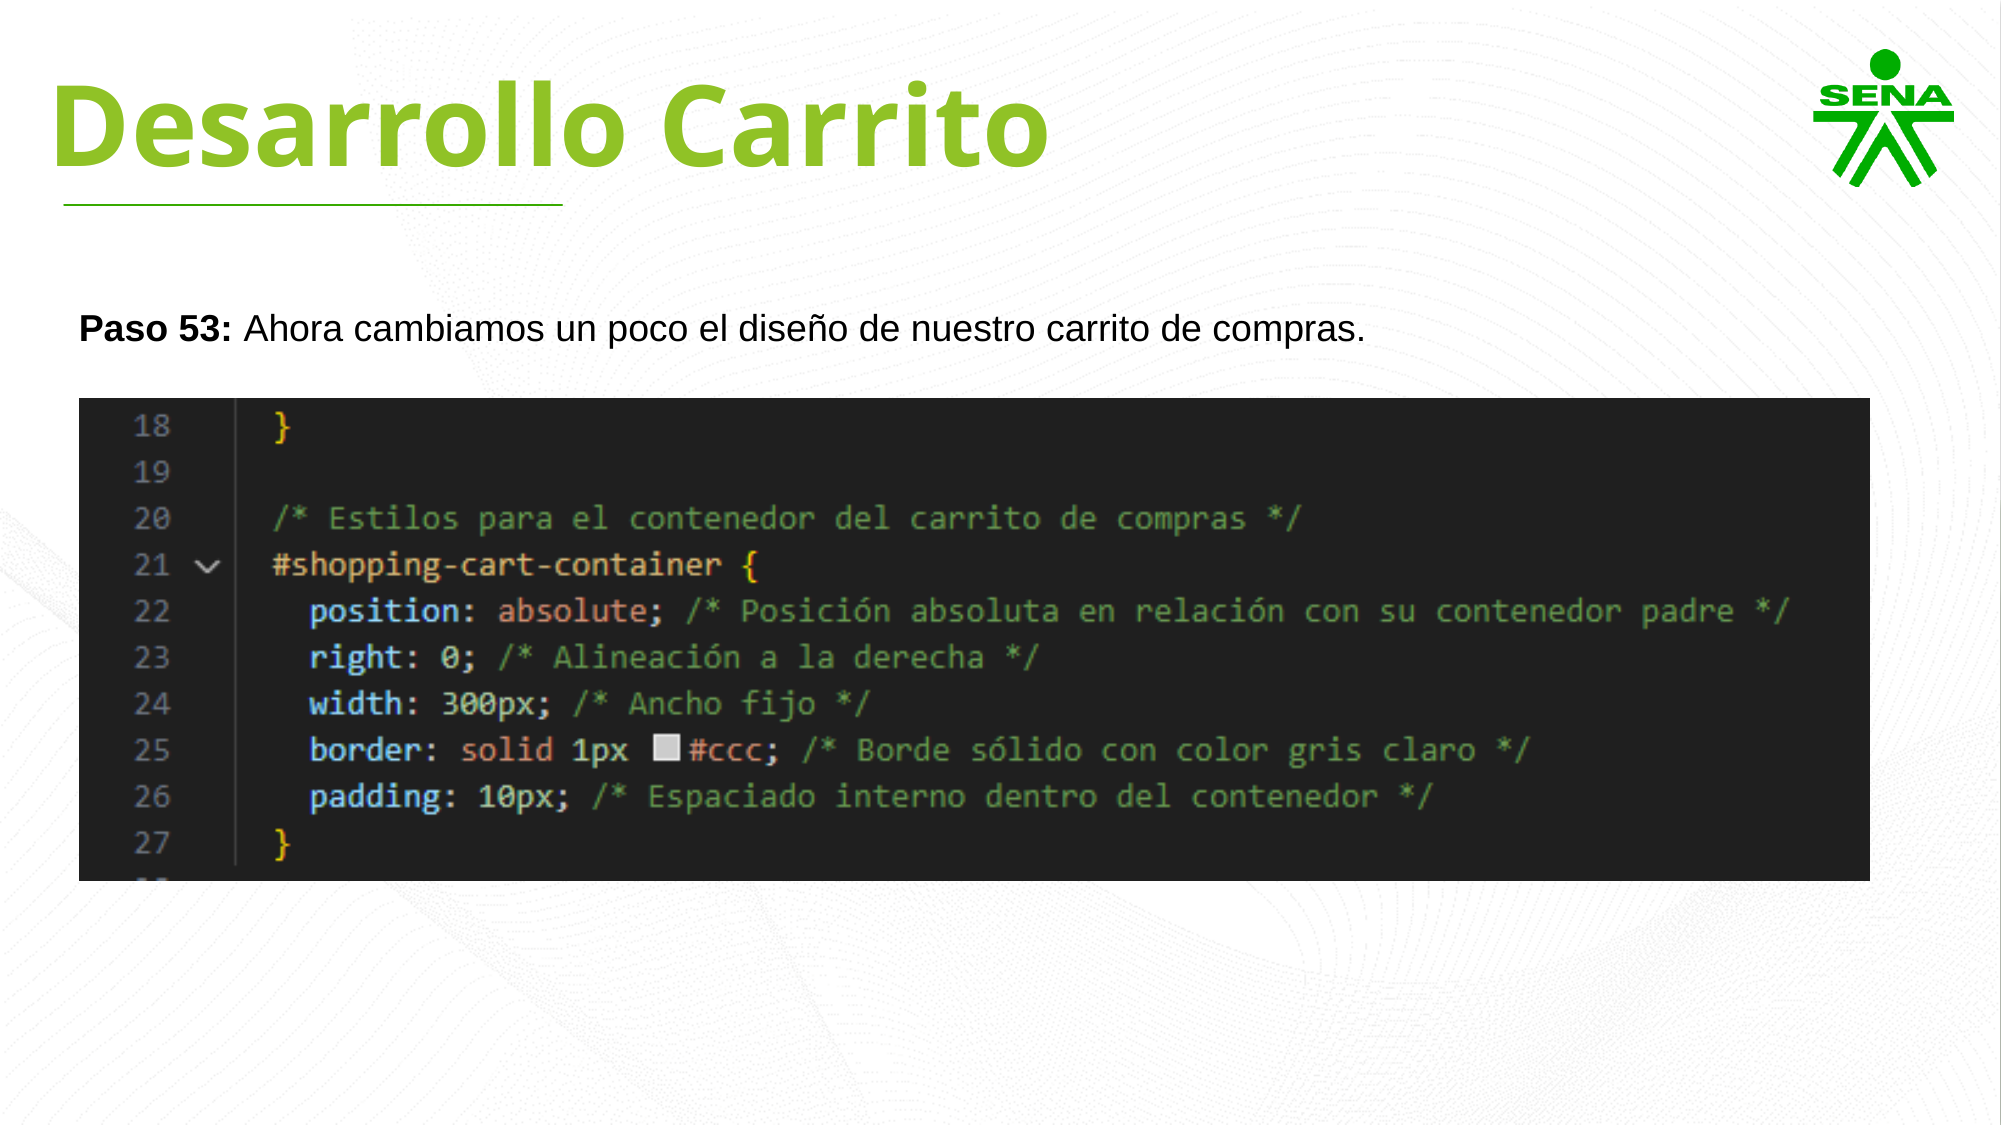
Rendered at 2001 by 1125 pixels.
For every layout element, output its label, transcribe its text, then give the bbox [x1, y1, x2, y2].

text_box Desarrollo Carrito [33, 46, 1468, 197]
picture [0, 0, 2000, 1125]
text_box Paso 53: Ahora cambiamos un poco el diseño de nuestro carrito de compras. [64, 293, 1699, 357]
